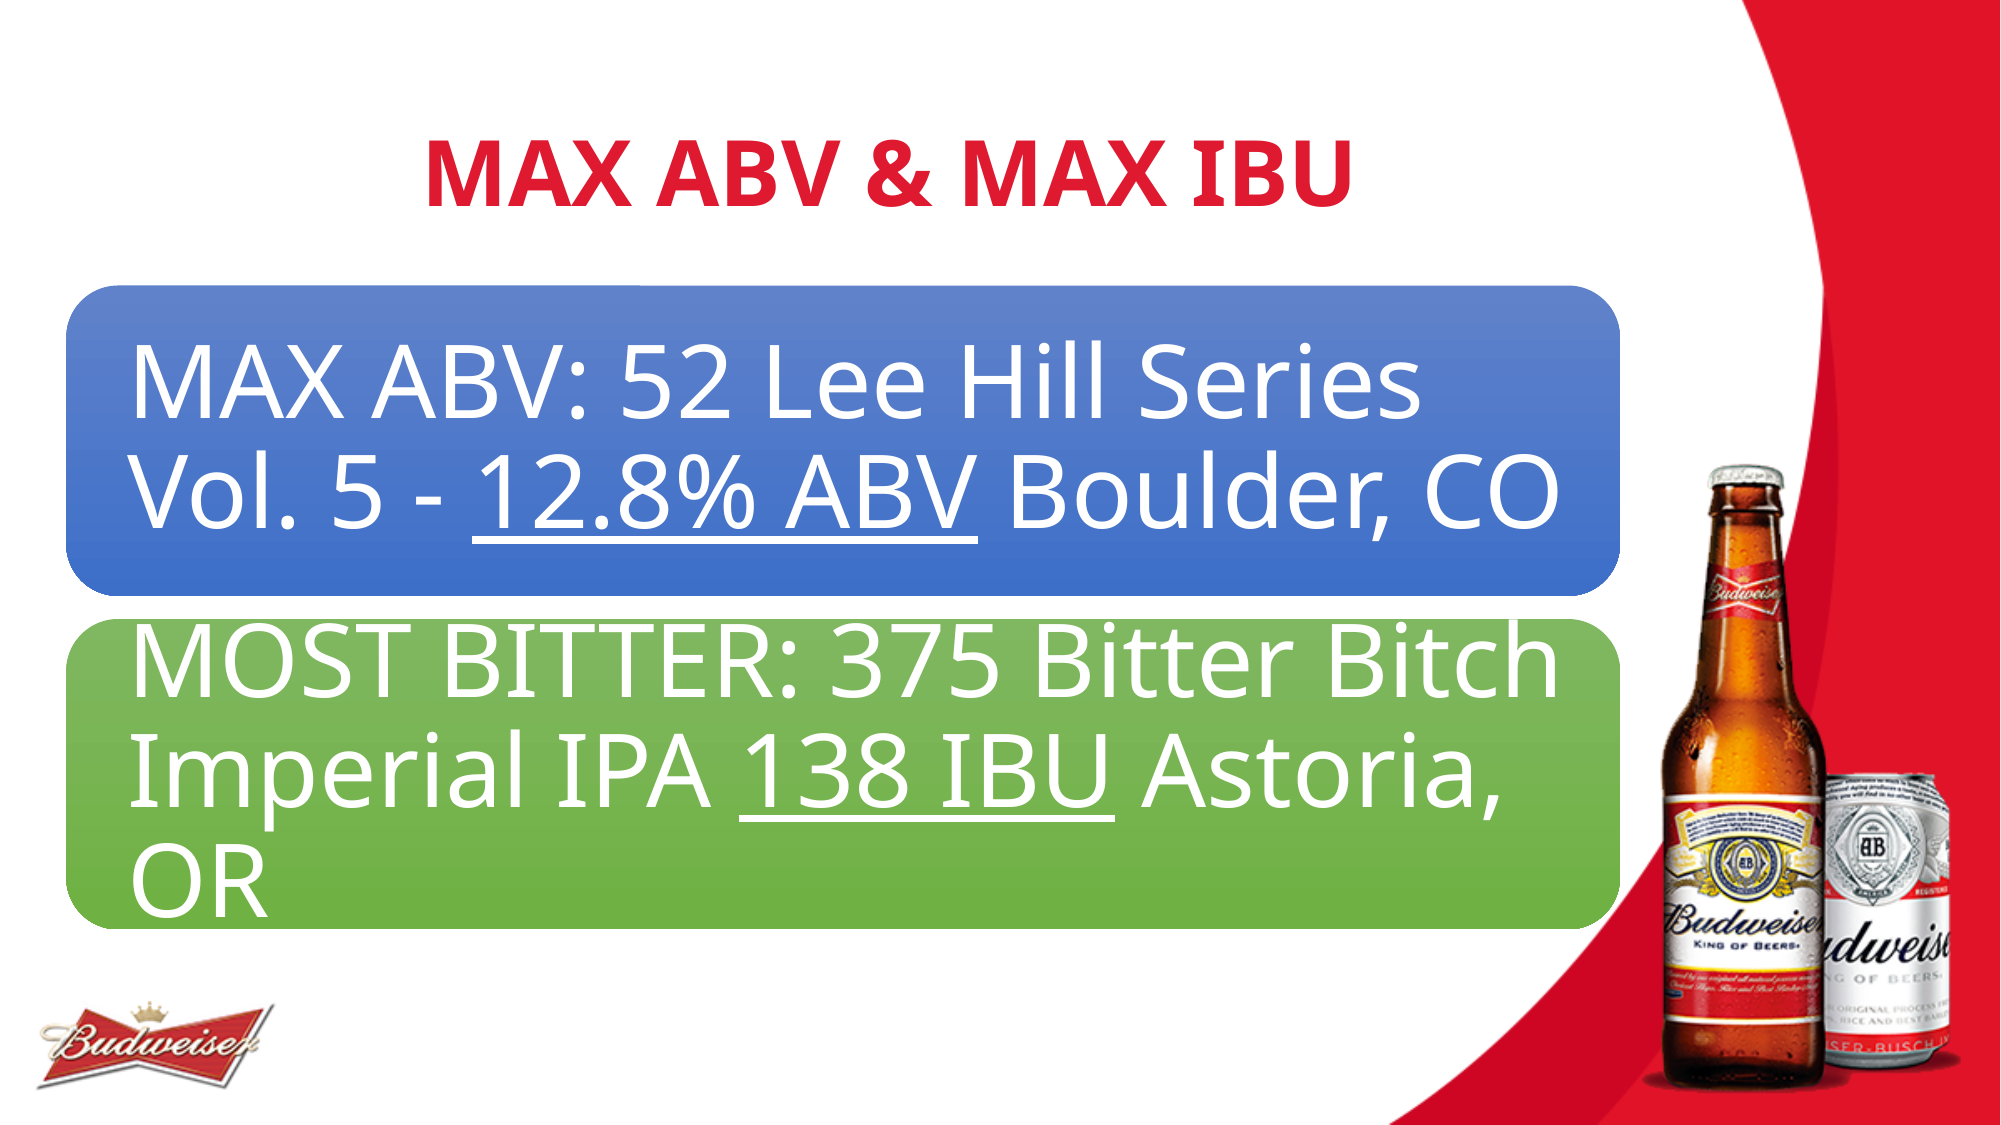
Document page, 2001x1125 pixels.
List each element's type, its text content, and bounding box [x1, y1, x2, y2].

picture [0, 0, 2001, 1125]
title MAX ABV & MAX IBU [66, 68, 1715, 286]
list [66, 247, 1620, 968]
